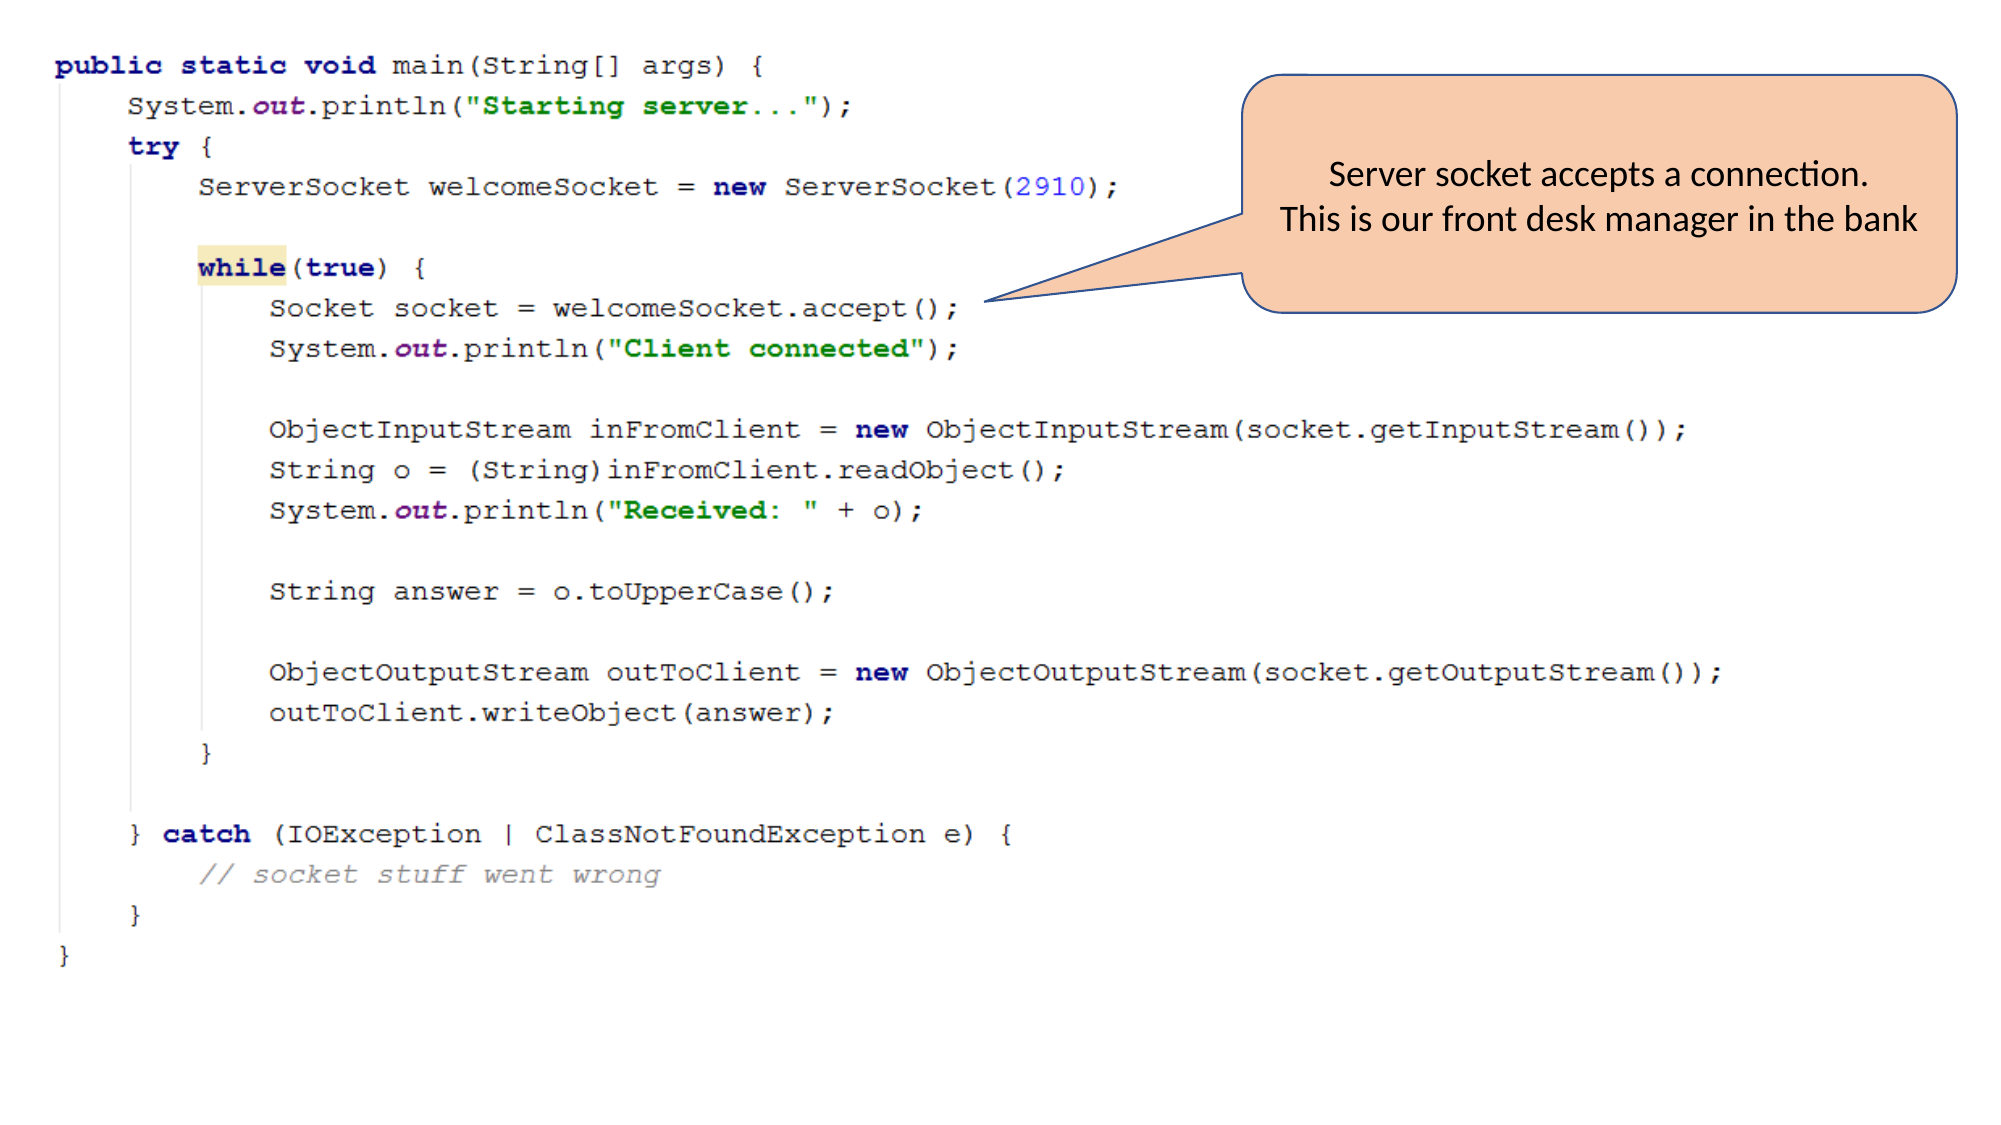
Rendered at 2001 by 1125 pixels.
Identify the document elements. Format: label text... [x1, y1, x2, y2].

picture [43, 40, 1750, 972]
text_box Server socket accepts a connection. This is our front desk manager in the bank [1750, 73, 1958, 314]
